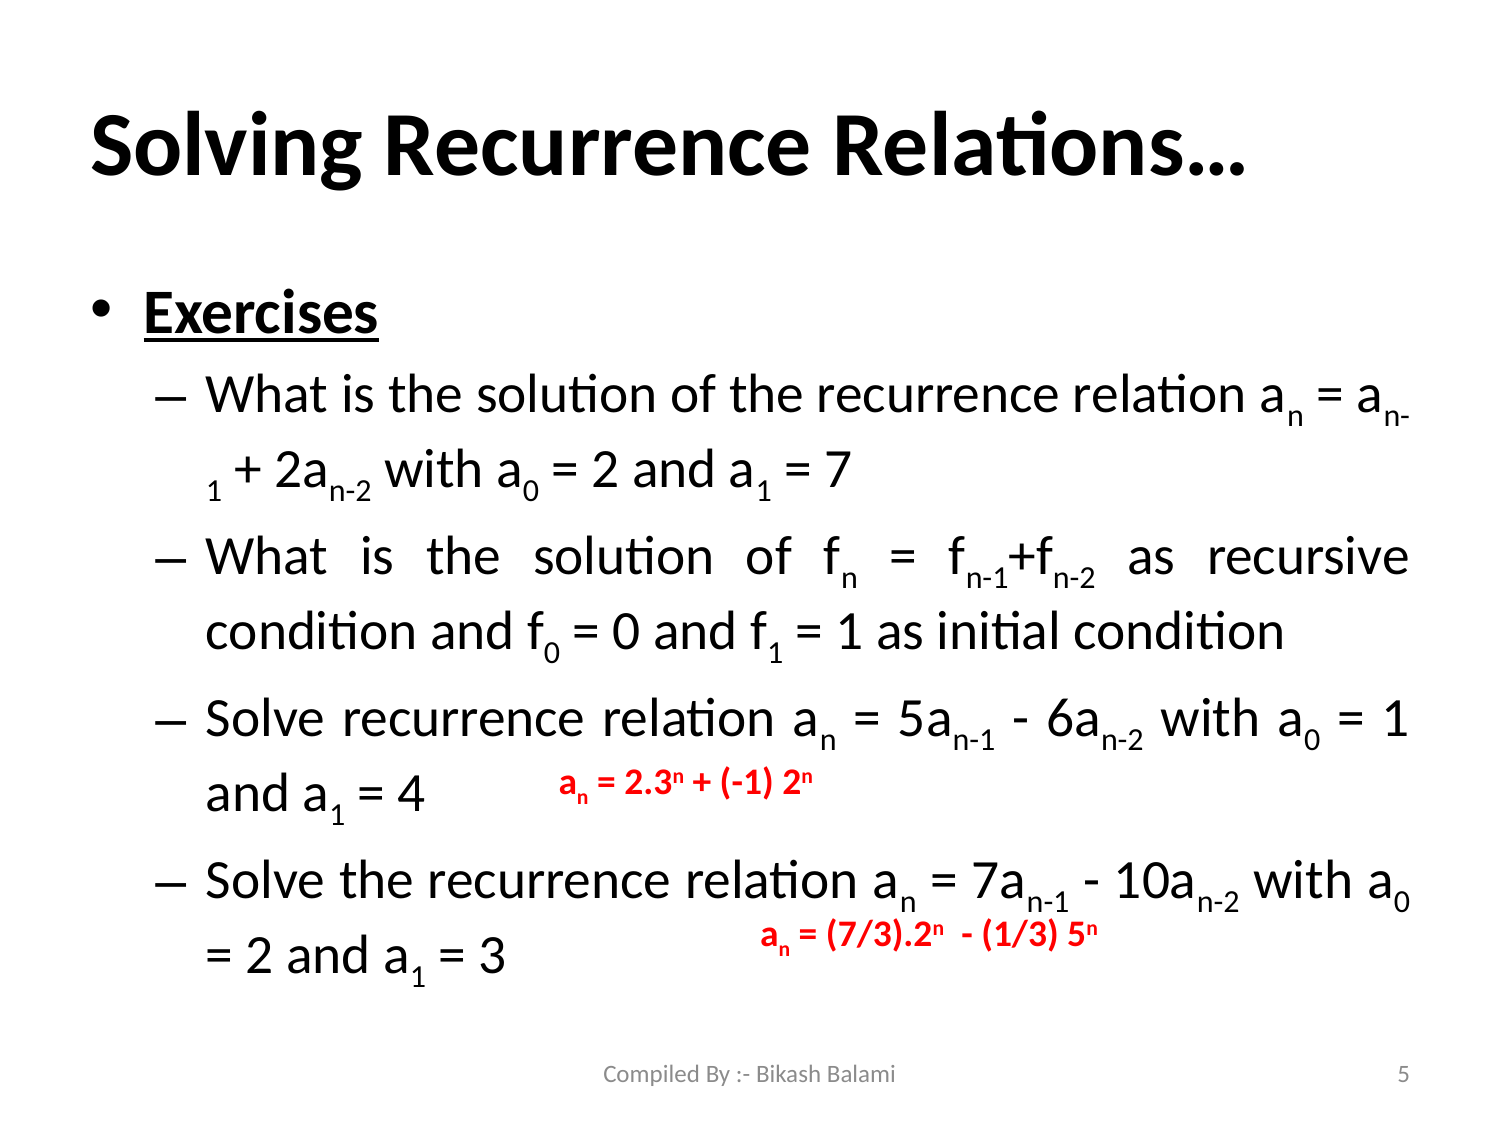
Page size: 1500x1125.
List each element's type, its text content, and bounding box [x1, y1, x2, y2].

list Exercises What is the solution of the recurrence relation an = an-1 + 2an-2 with a0 = 2 and a1 = 7 What is the solution of fn = fn-1+fn-2 as recursive condition and f0 = 0 and f1 = 1 as initial condition Solve recurrence relation an = 5an-1 - 6an-2 with a0 = 1 and a1 = 4 Solve the recurrence relation an = 7an-1 - 10an-2 with a0 = 2 and a1 = 3 [75, 262, 1425, 1005]
text_box an = (7/3).2n - (1/3) 5n [745, 901, 1114, 968]
footer Compiled By :- Bikash Balami [512, 1042, 988, 1103]
title Solving Recurrence Relations… [75, 45, 1425, 233]
text_box an = 2.3n + (-1) 2n [543, 749, 829, 816]
slide_number 5 [1074, 1042, 1425, 1103]
